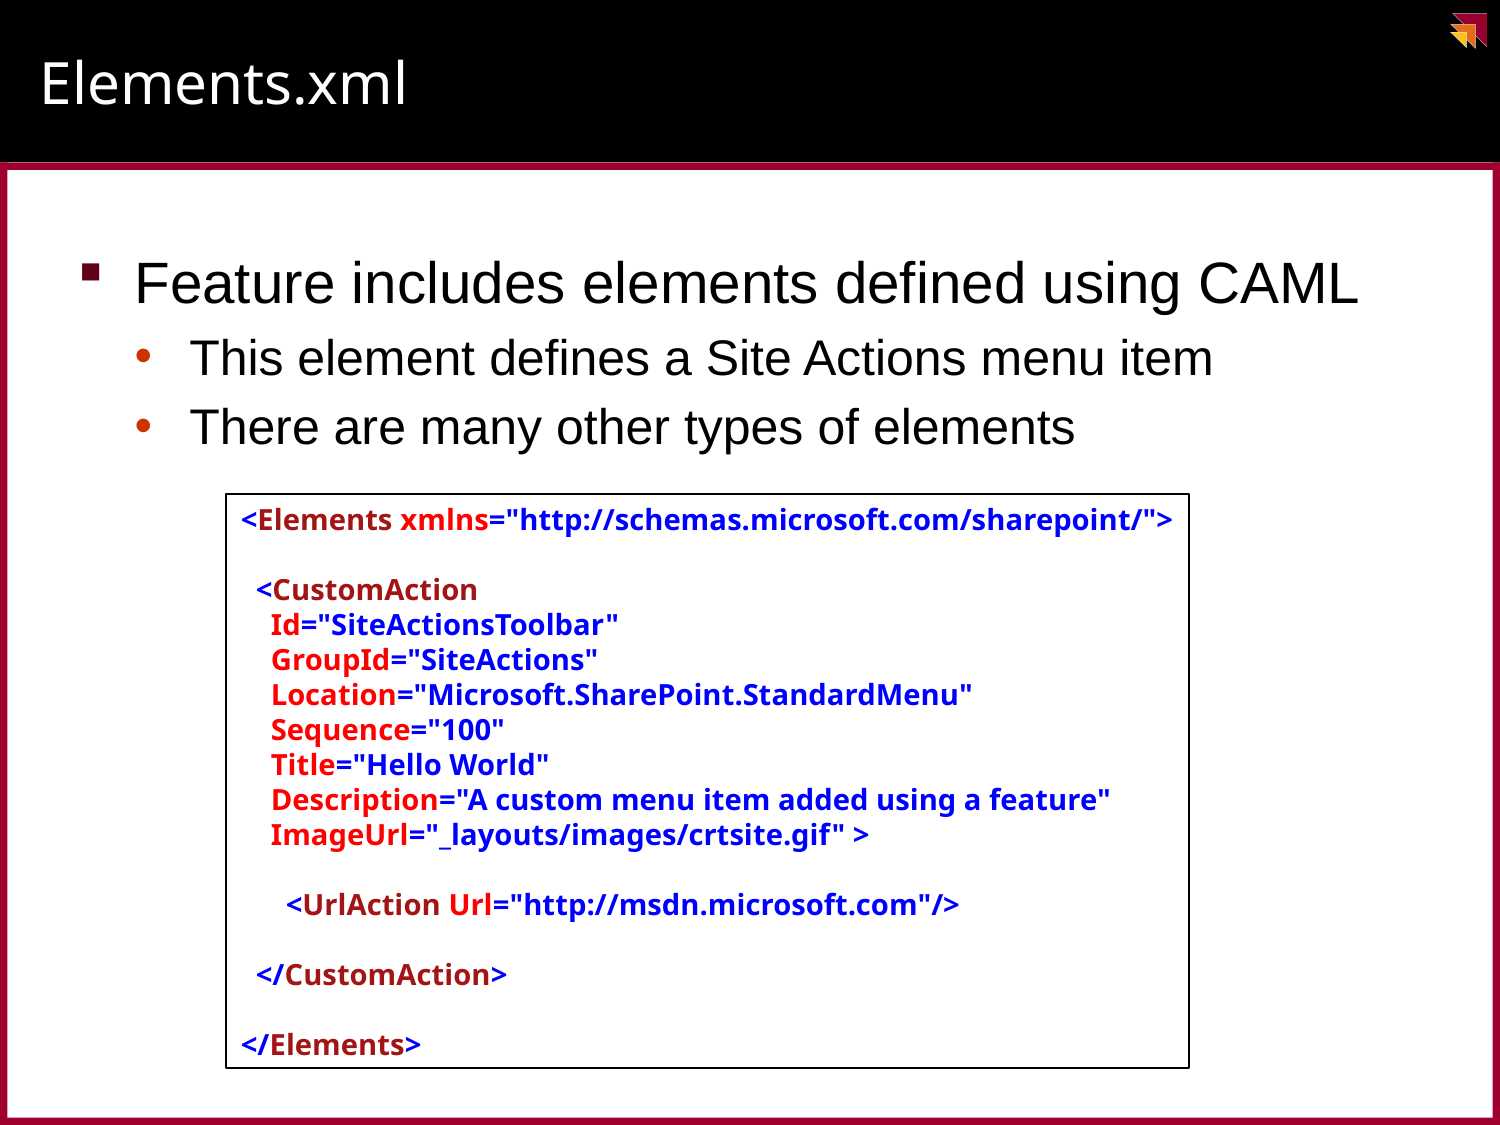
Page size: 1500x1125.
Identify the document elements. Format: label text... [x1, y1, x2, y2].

title Elements.xml [24, 12, 1438, 150]
picture [1450, 13, 1487, 50]
text_box <Elements xmlns="http://schemas.microsoft.com/sharepoint/"> <CustomAction Id="SiteActionsToolbar" GroupId="SiteActions" Location="Microsoft.SharePoint.StandardMenu" Sequence="100" Title="Hello World" Description="A custom menu item added using a feature" ImageUrl="_layouts/images/crtsite.gif" > <UrlAction Url="http://msdn.microsoft.com"/> </CustomAction> </Elements> [224, 492, 1191, 1071]
list Feature includes elements defined using CAML This element defines a Site Actions menu item There are many other types of elements [62, 237, 1425, 1075]
